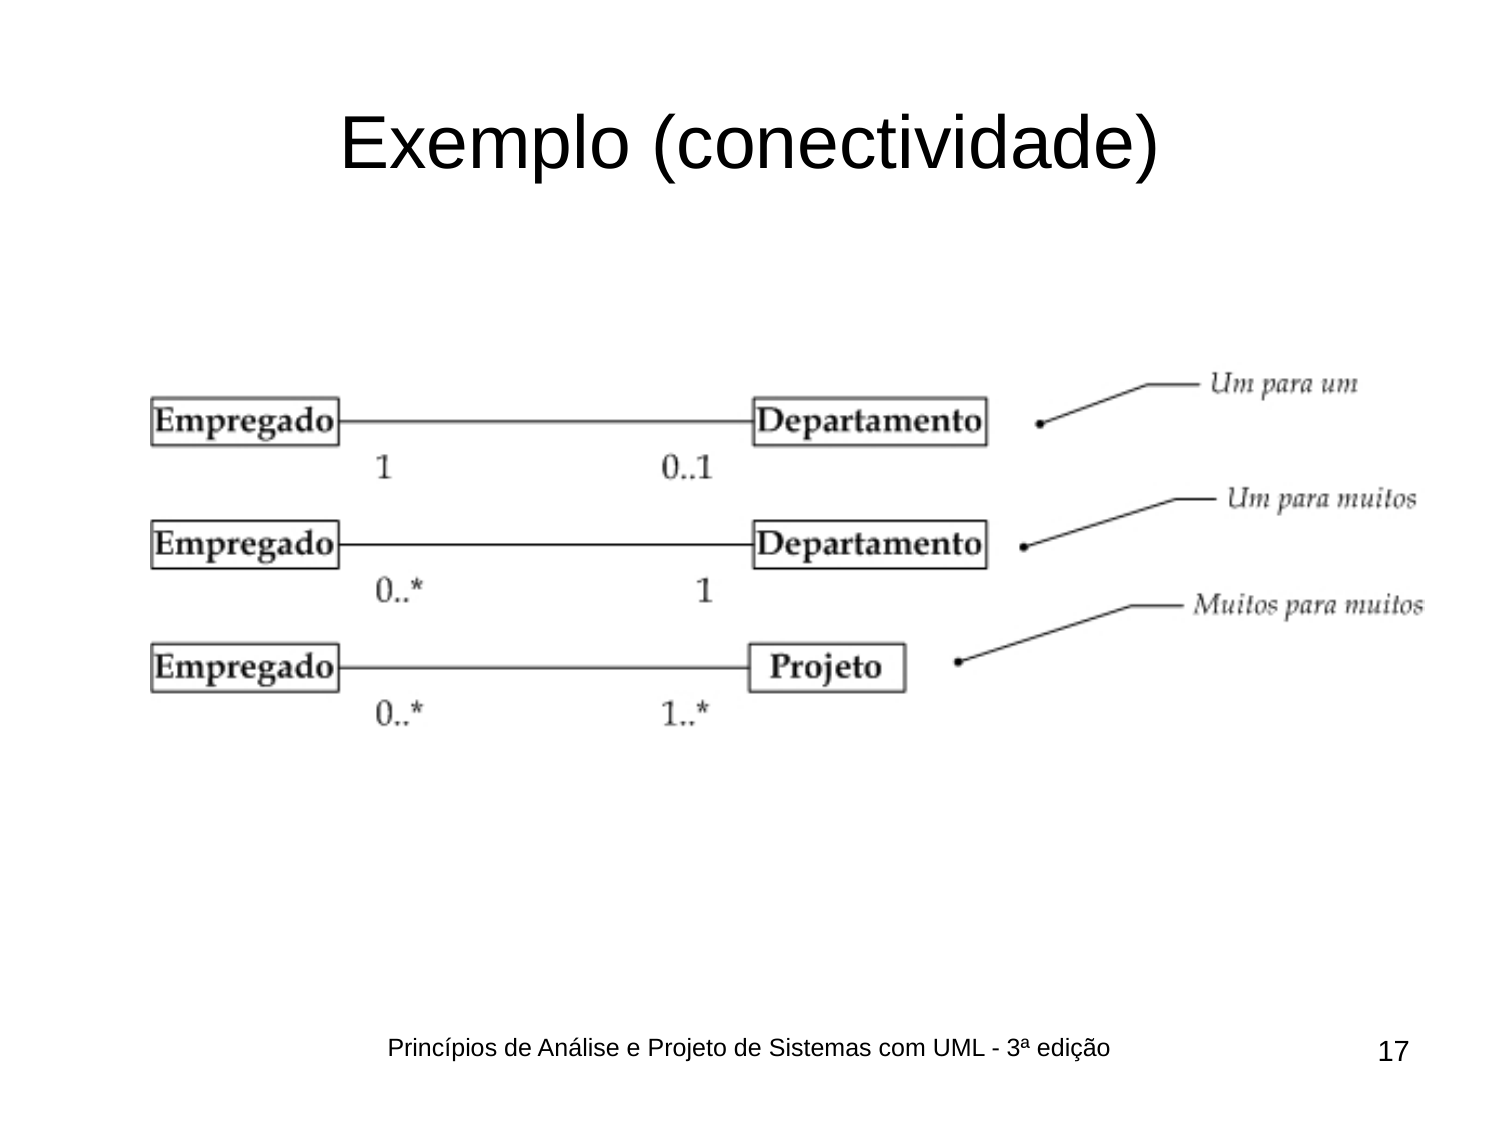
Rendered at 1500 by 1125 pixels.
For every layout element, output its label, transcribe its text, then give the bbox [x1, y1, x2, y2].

title Exemplo (conectividade) [74, 44, 1426, 233]
footer Princípios de Análise e Projeto de Sistemas com UML - 3ª edição [287, 1024, 1213, 1103]
slide_number 17 [1224, 1024, 1426, 1103]
picture [149, 362, 1426, 736]
